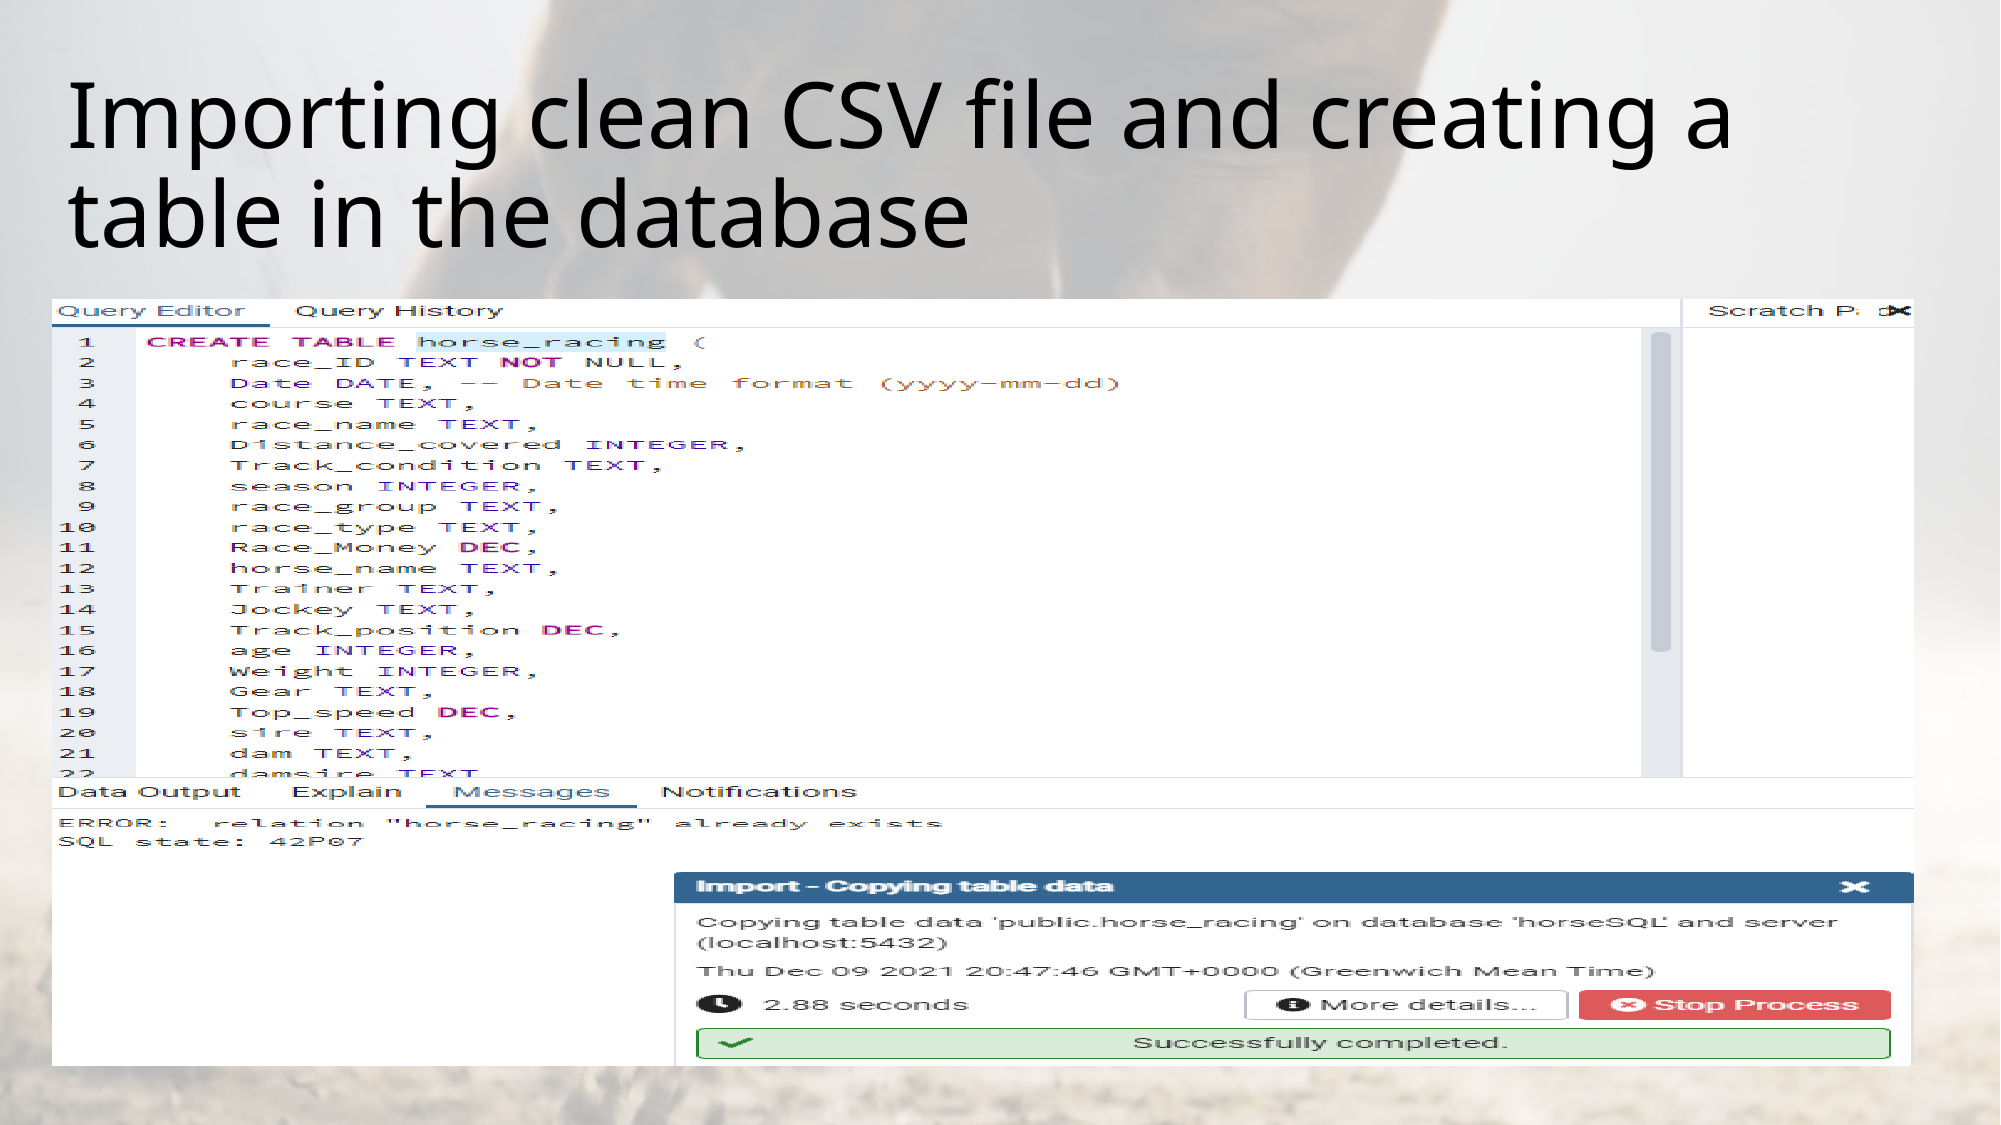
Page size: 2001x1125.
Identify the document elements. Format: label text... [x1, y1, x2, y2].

title Importing clean CSV file and creating a table in the database [52, 59, 1863, 278]
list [52, 299, 1914, 1066]
